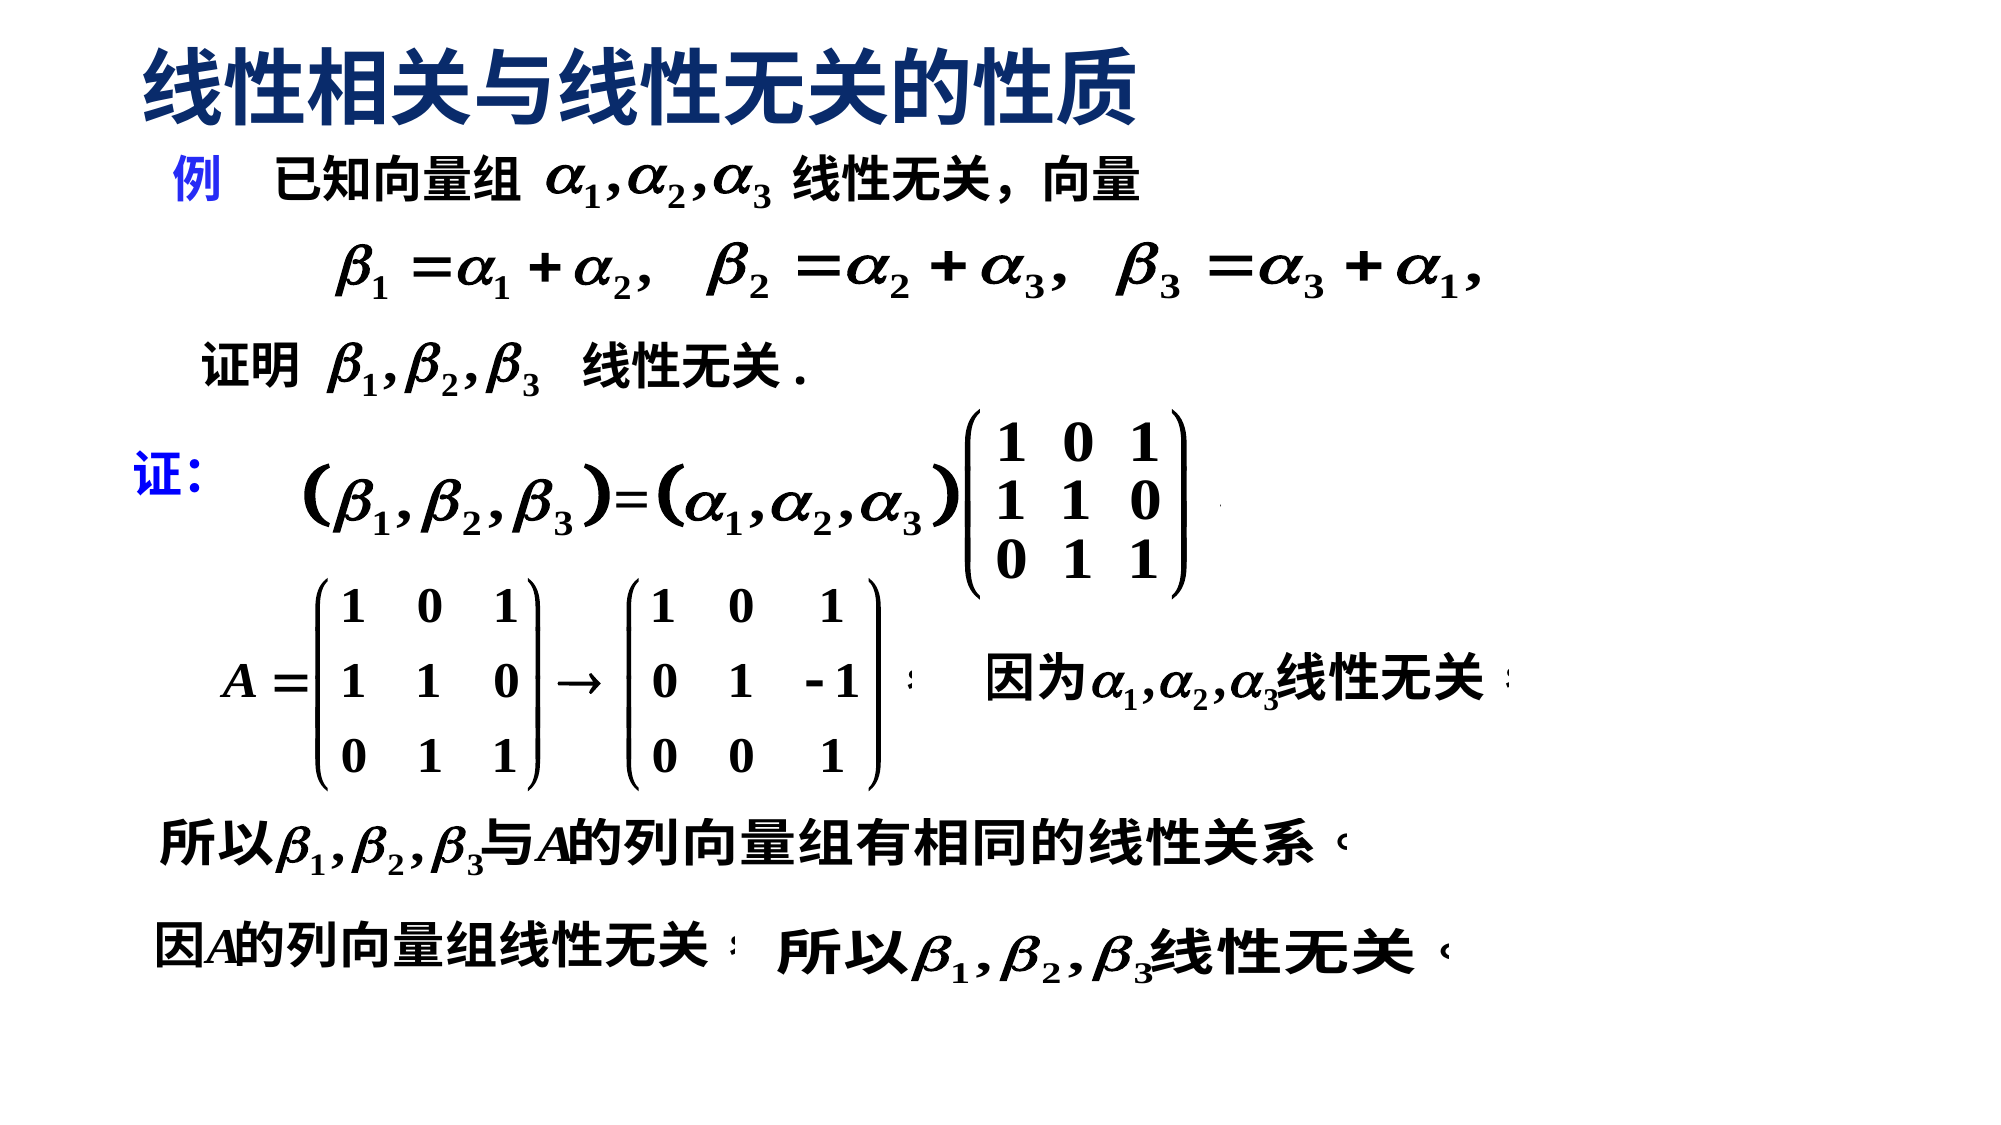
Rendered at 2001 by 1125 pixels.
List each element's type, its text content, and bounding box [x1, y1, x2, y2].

text_box 证： [118, 435, 301, 510]
text_box 线性相关与线性无关的性质 [125, 28, 1662, 144]
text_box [301, 405, 1221, 604]
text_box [988, 651, 1509, 716]
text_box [185, 325, 1386, 403]
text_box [160, 818, 1347, 881]
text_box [157, 920, 735, 979]
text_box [214, 574, 912, 794]
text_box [157, 139, 1754, 216]
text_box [776, 927, 1449, 989]
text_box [330, 232, 1487, 305]
